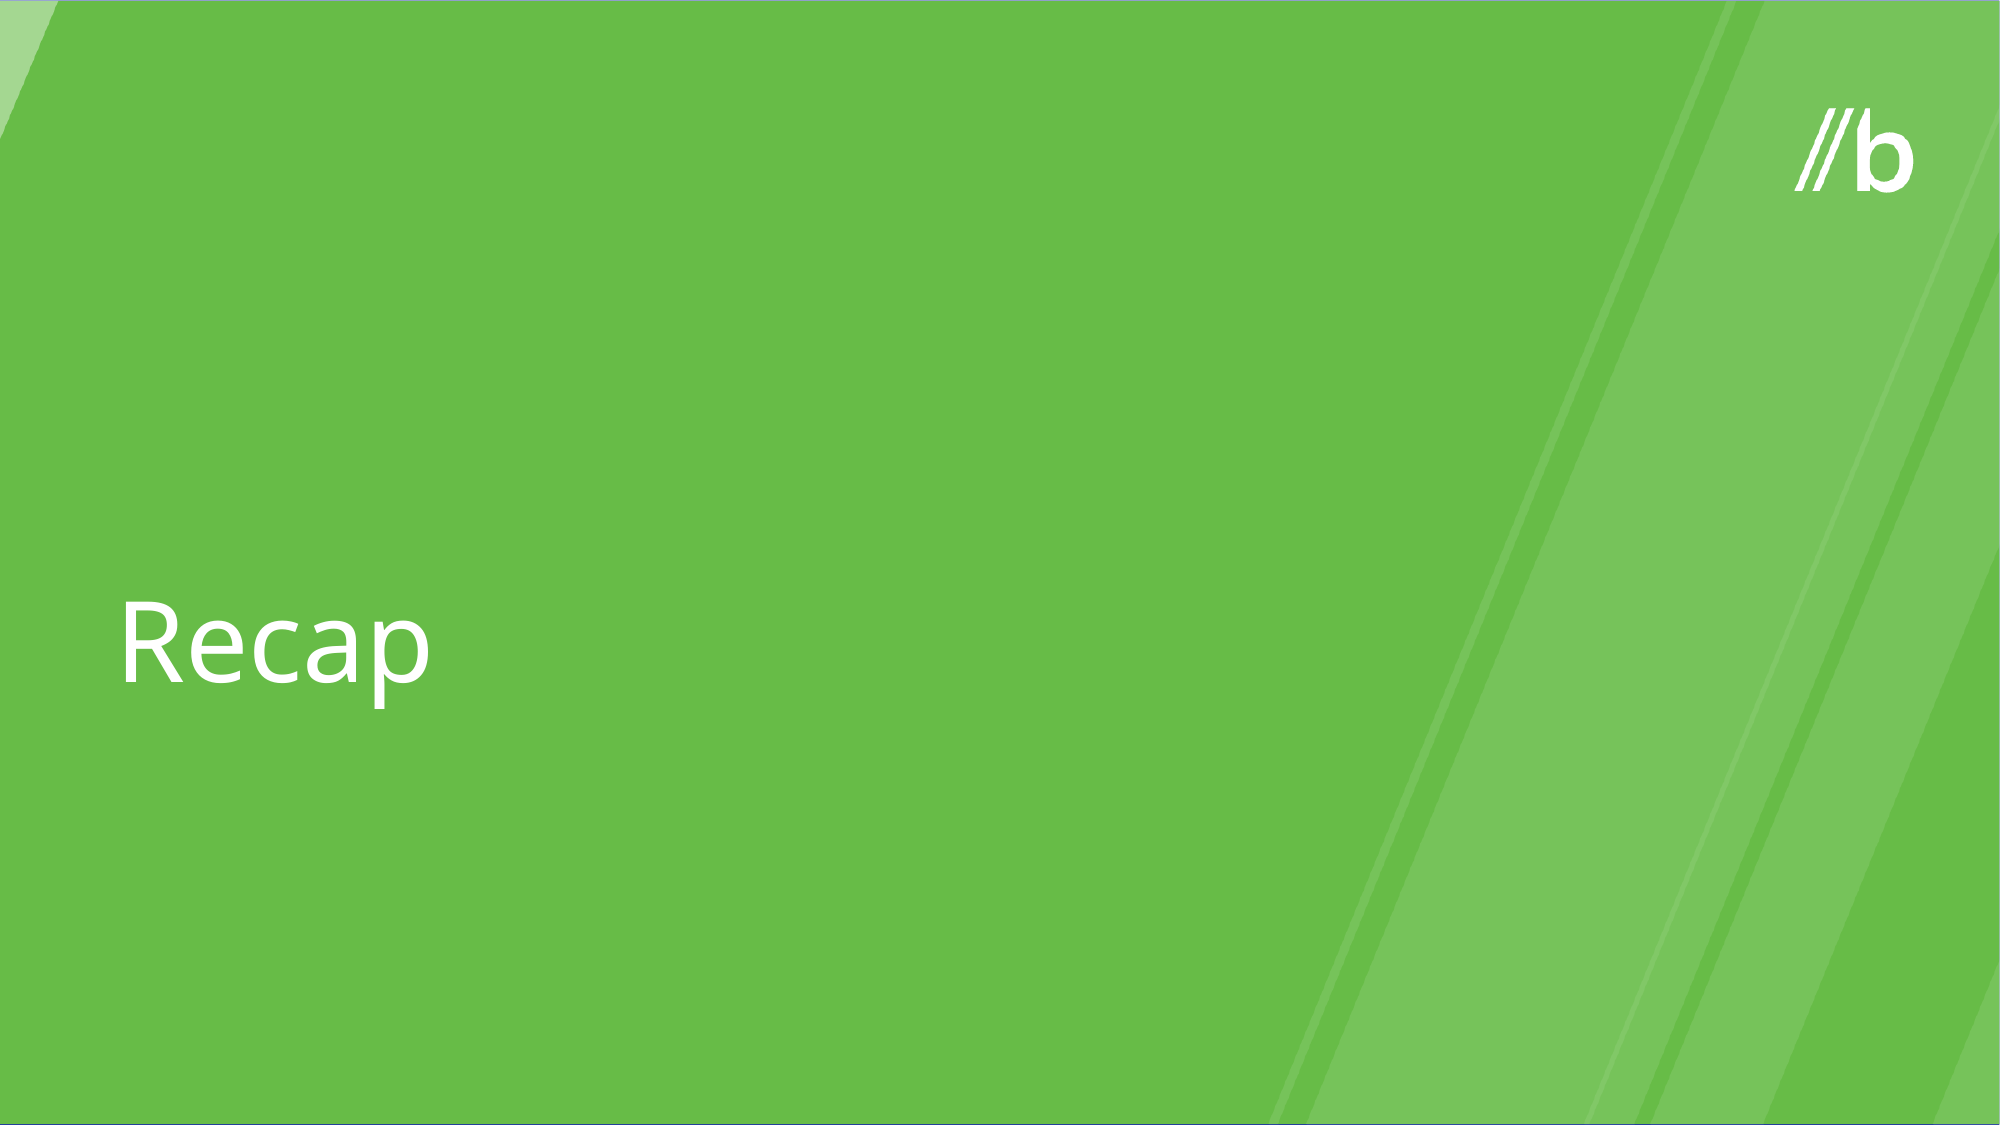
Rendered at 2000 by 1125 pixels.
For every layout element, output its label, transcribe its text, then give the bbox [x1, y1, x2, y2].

text_box Recap [100, 562, 1368, 713]
picture [0, 0, 2000, 1125]
